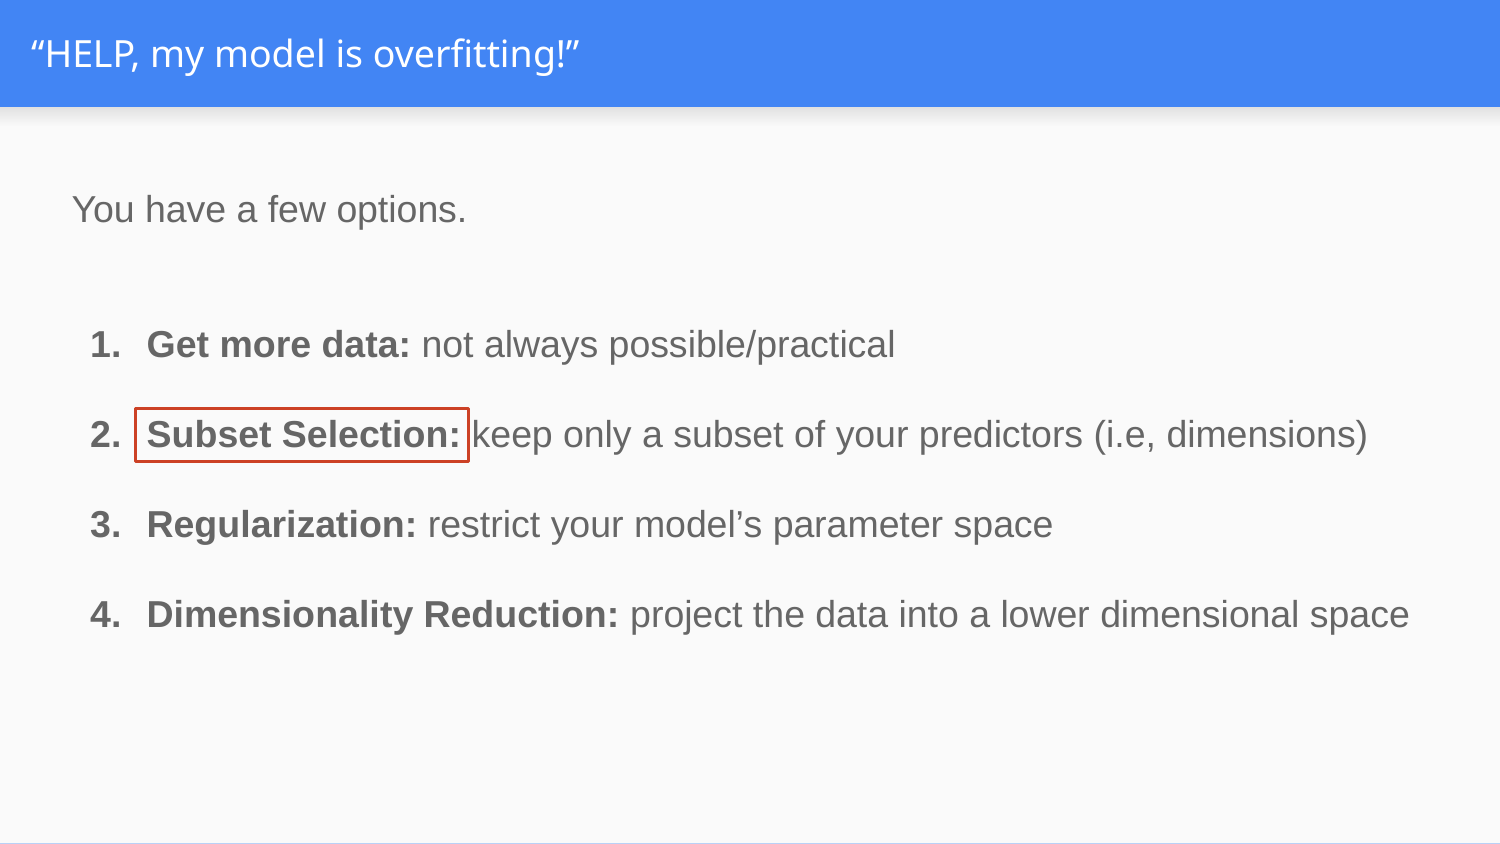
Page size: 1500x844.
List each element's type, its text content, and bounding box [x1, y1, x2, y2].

title “HELP, my model is overfitting!” [16, 2, 1464, 102]
text_box [135, 408, 469, 462]
text_box You have a few options. Get more data: not always possible/practical Subset Selection: keep only a subset of your predictors (i.e, dimensions) Regularization: restrict your model’s parameter space Dimensionality Reduction: project the data into a lower dimensional space [56, 169, 1441, 707]
